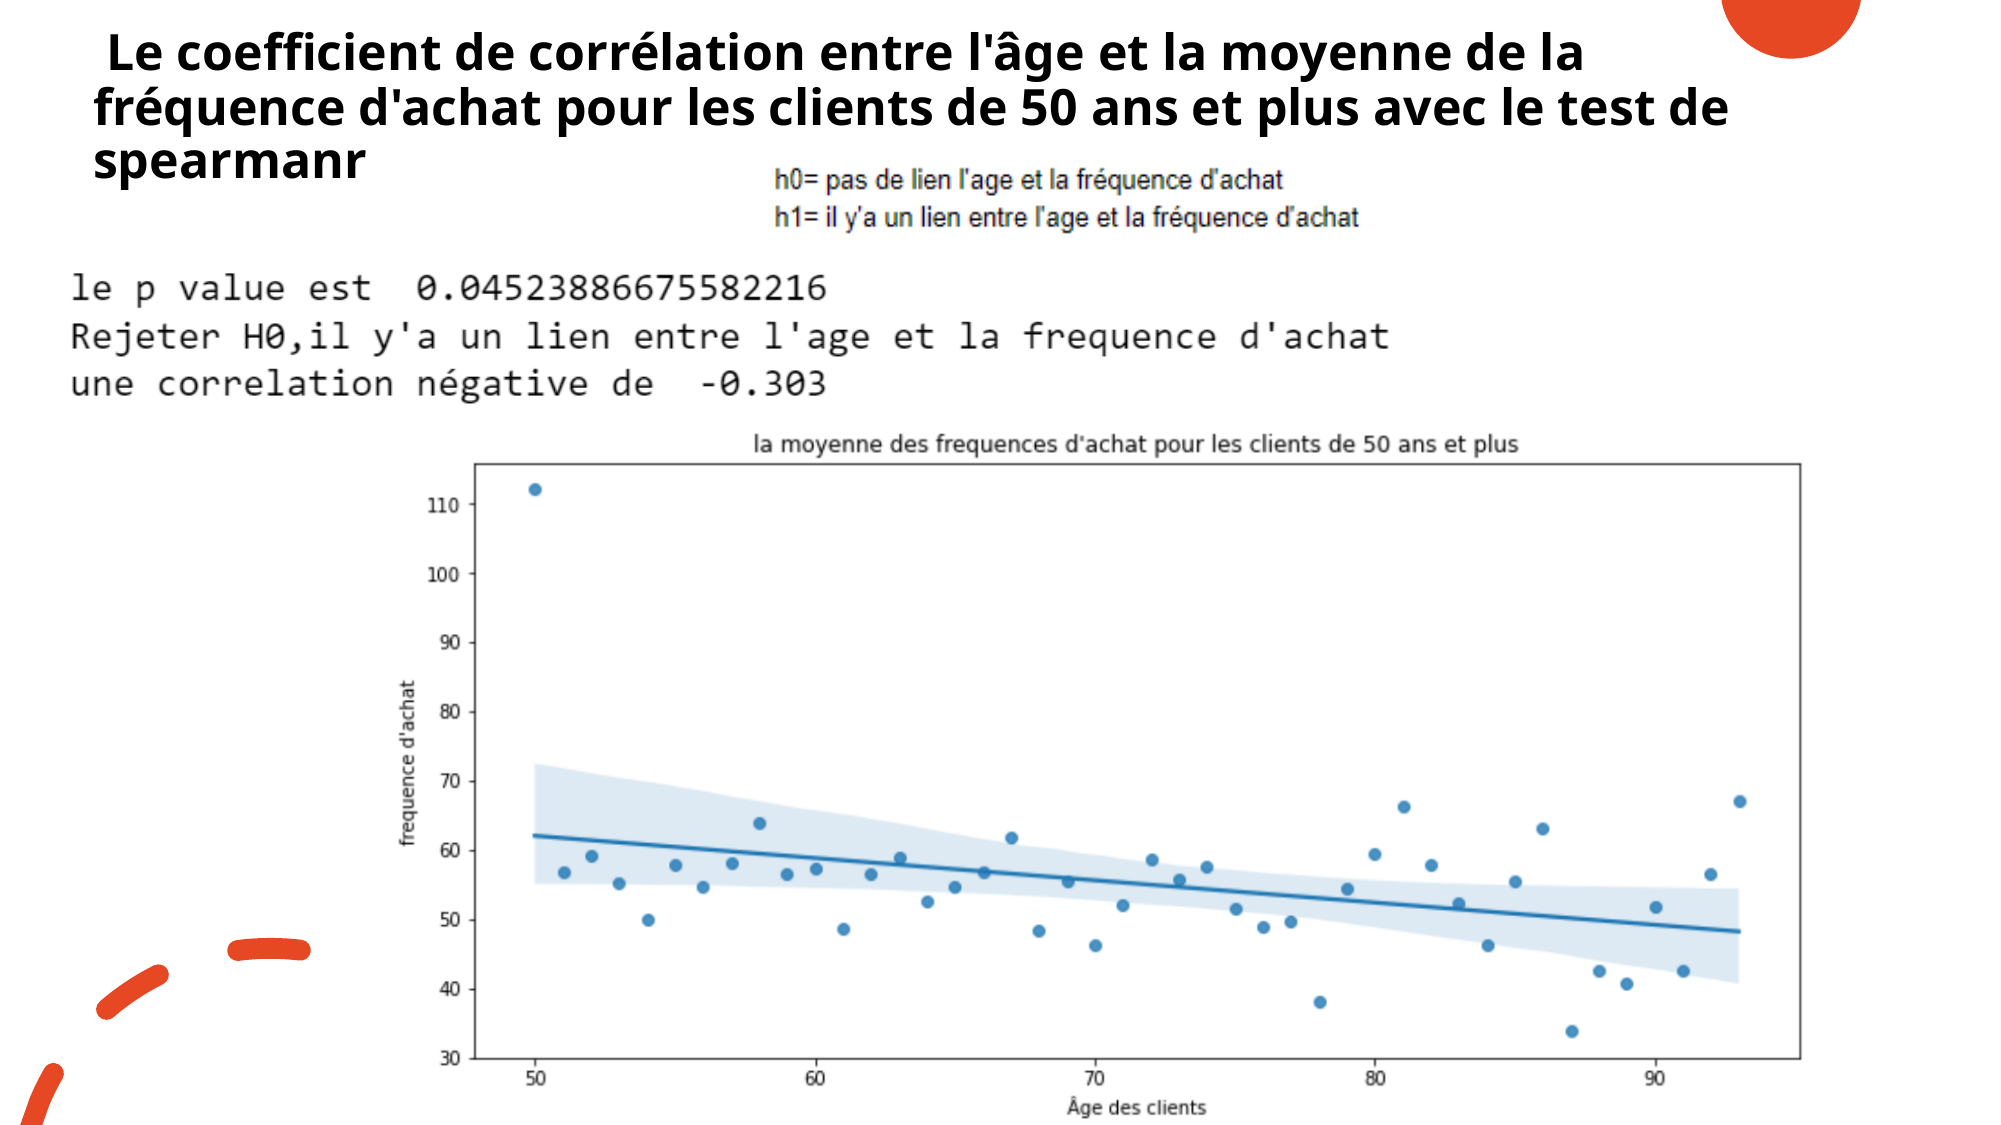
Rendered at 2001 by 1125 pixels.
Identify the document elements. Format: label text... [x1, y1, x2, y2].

picture [49, 152, 1859, 1125]
title Le coefficient de corrélation entre l'âge et la moyenne de la fréquence d'achat pour les clients de 50 ans et plus avec le test de spearmanr [78, 0, 1804, 218]
